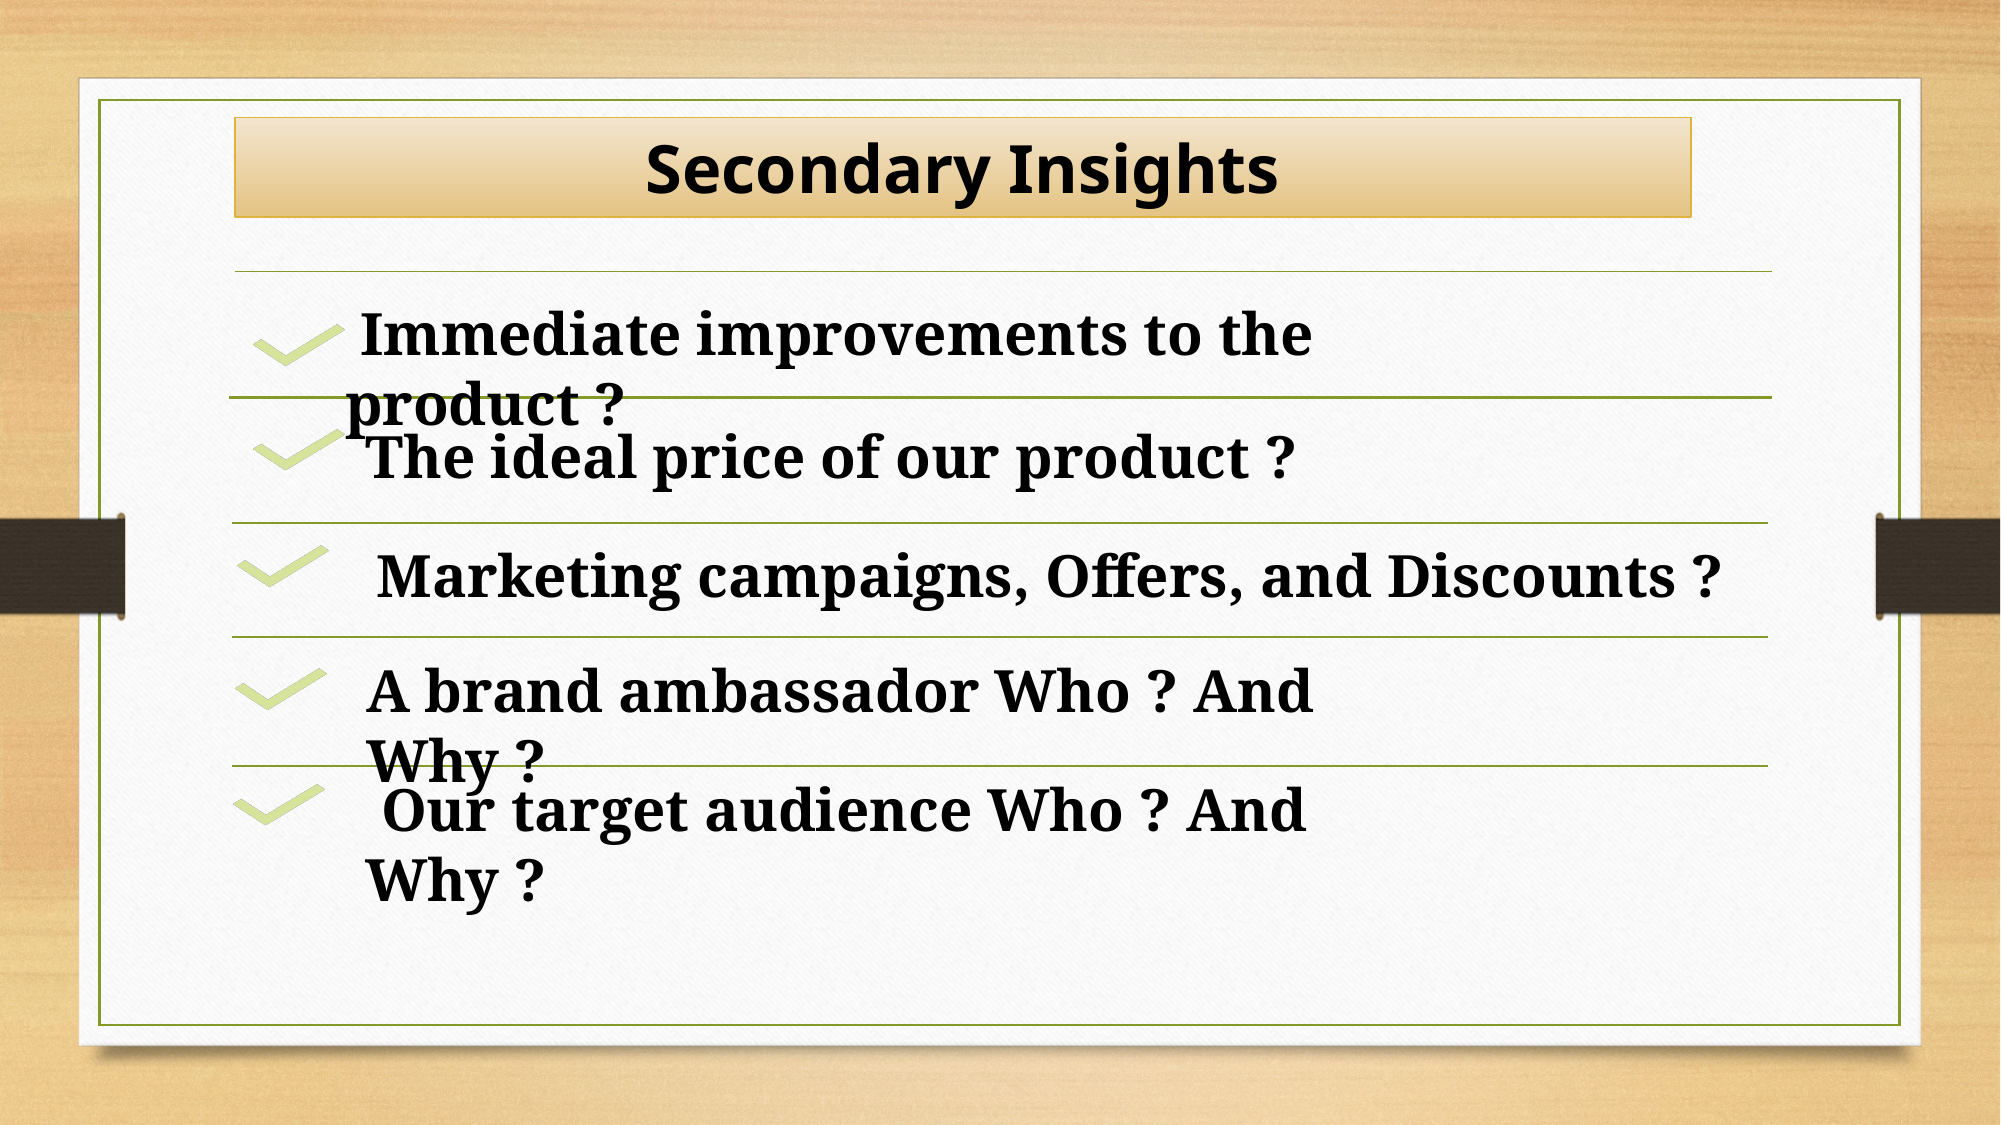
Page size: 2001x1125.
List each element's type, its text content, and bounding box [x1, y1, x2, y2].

text_box A brand ambassador Who ? And Why ? [351, 646, 1354, 765]
text_box Marketing campaigns, Offers, and Discounts ? [285, 532, 1746, 617]
text_box Our target audience Who ? And Why ? [351, 767, 1354, 921]
picture [0, 0, 2001, 1125]
text_box The ideal price of our product ? [351, 412, 1354, 498]
text_box Immediate improvements to the product ? [330, 290, 1567, 445]
text_box Secondary Insights [234, 117, 1692, 218]
